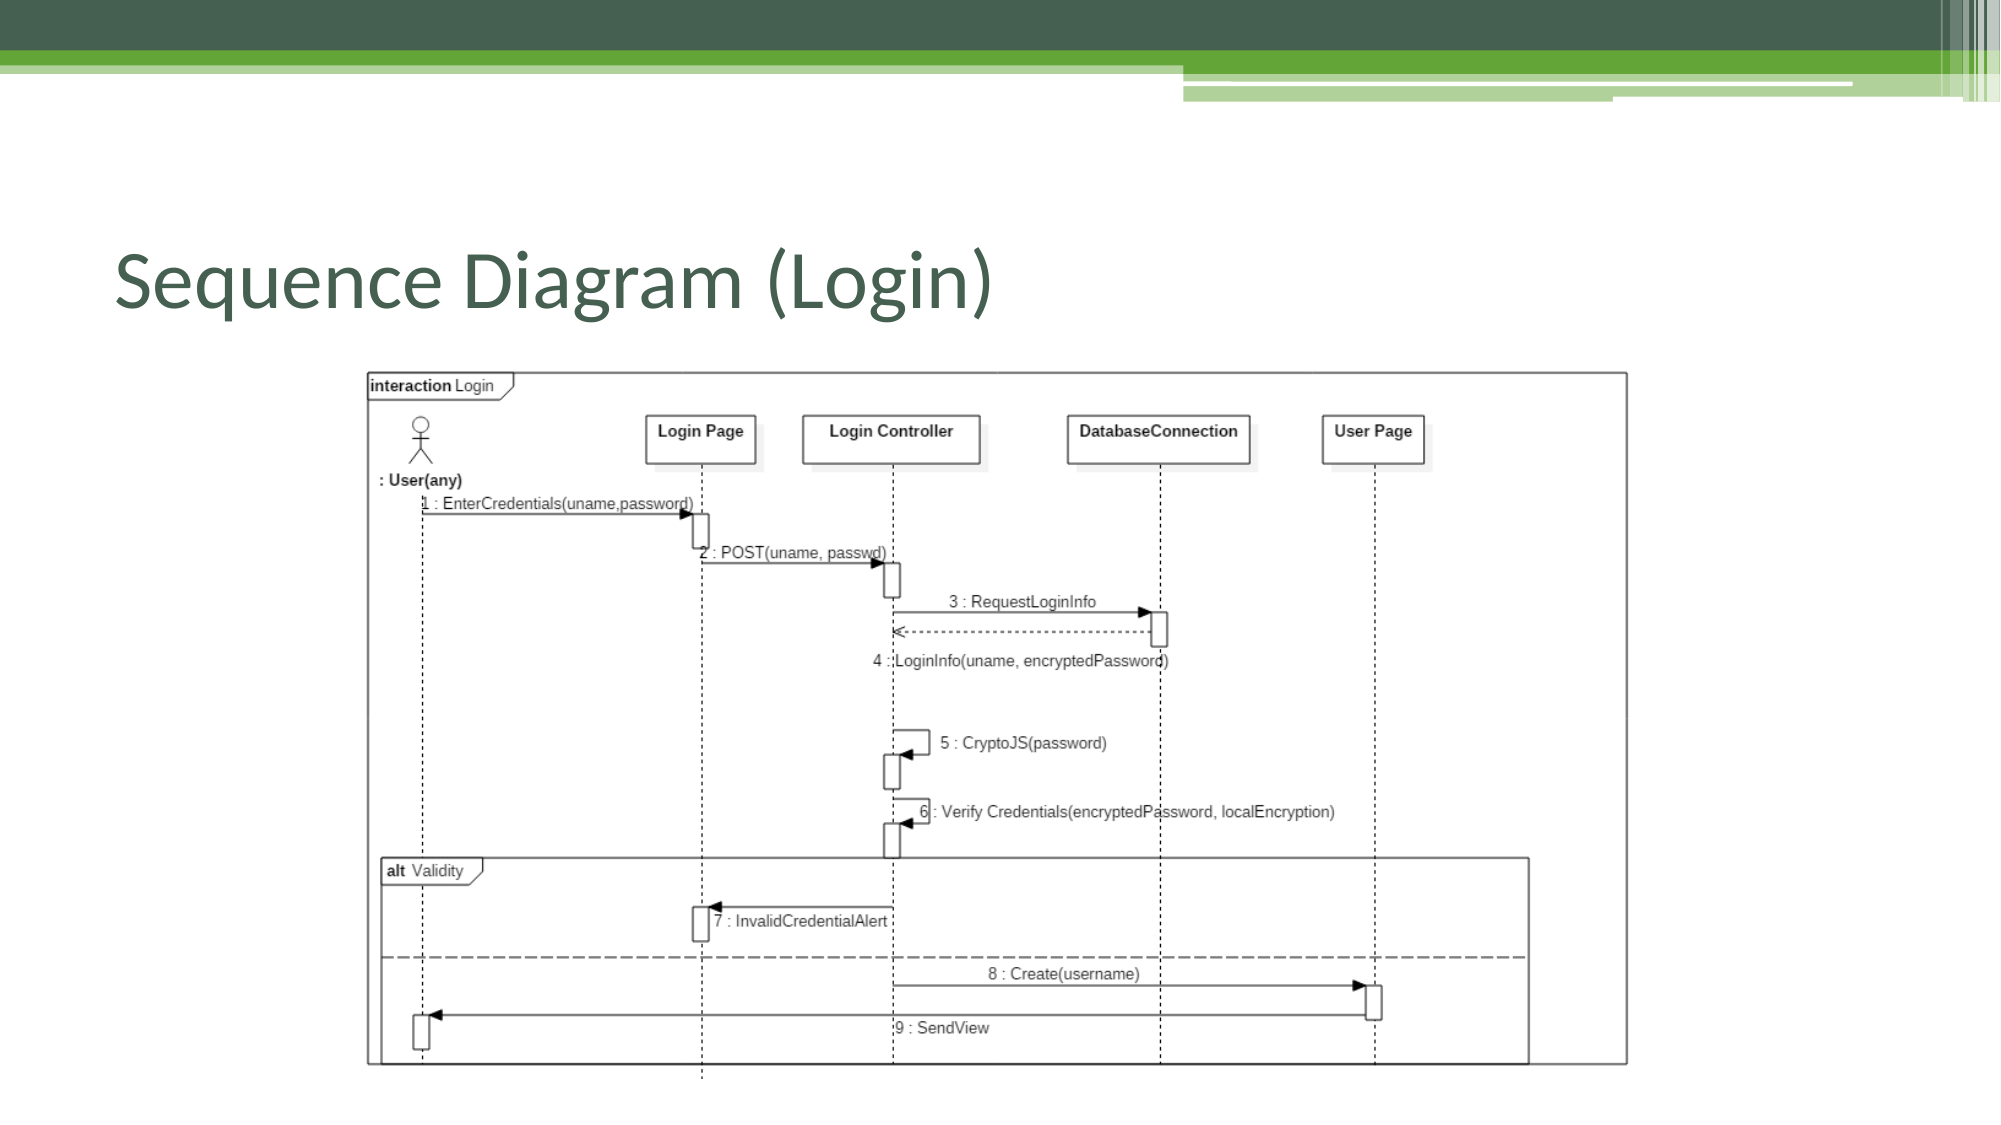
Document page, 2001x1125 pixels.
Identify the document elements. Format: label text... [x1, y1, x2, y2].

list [362, 368, 1638, 1079]
title Sequence Diagram (Login) [99, 187, 1900, 363]
